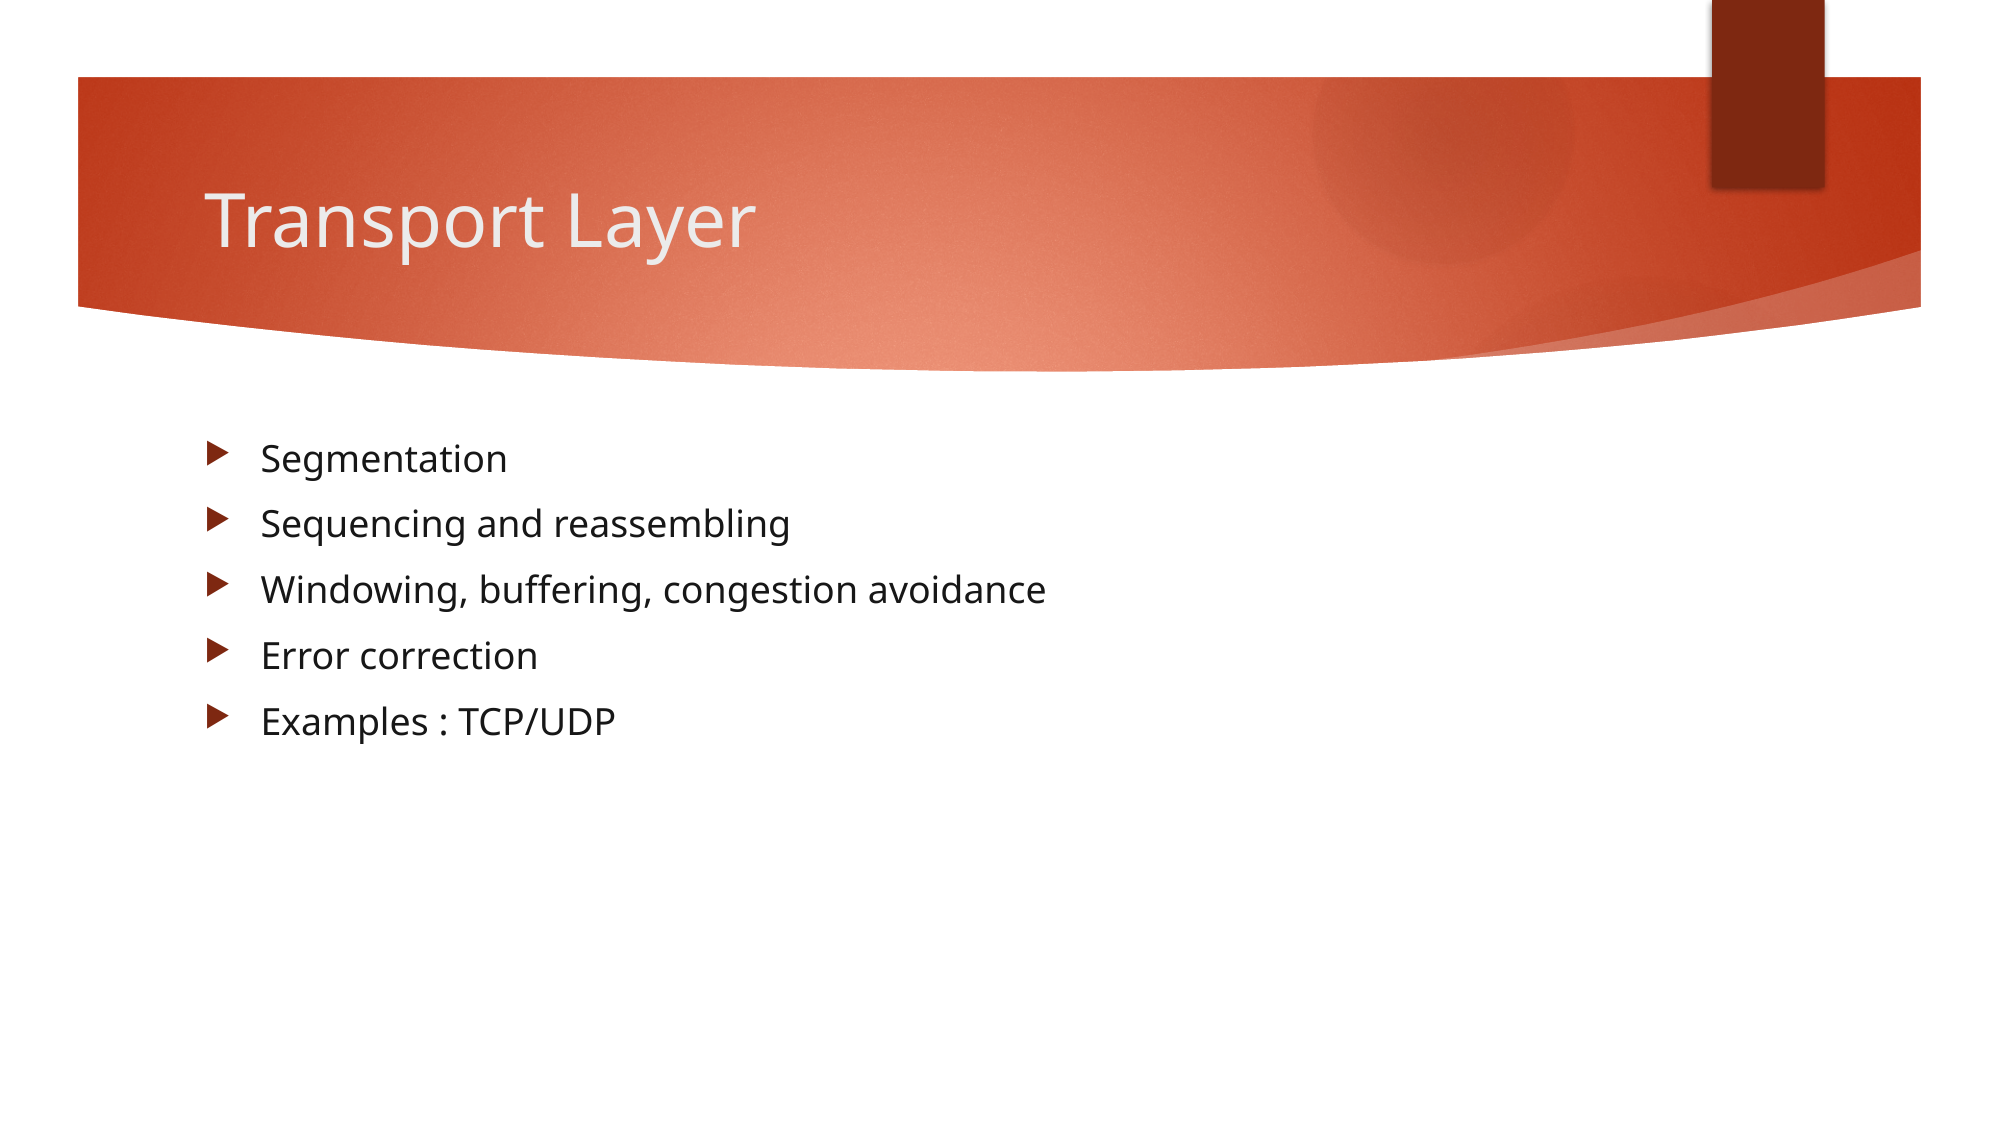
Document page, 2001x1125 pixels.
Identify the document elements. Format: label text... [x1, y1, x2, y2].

list Segmentation Sequencing and reassembling Windowing, buffering, congestion avoidance Error correction Examples : TCP/UDP [189, 427, 1638, 988]
title Transport Layer [189, 159, 1627, 276]
